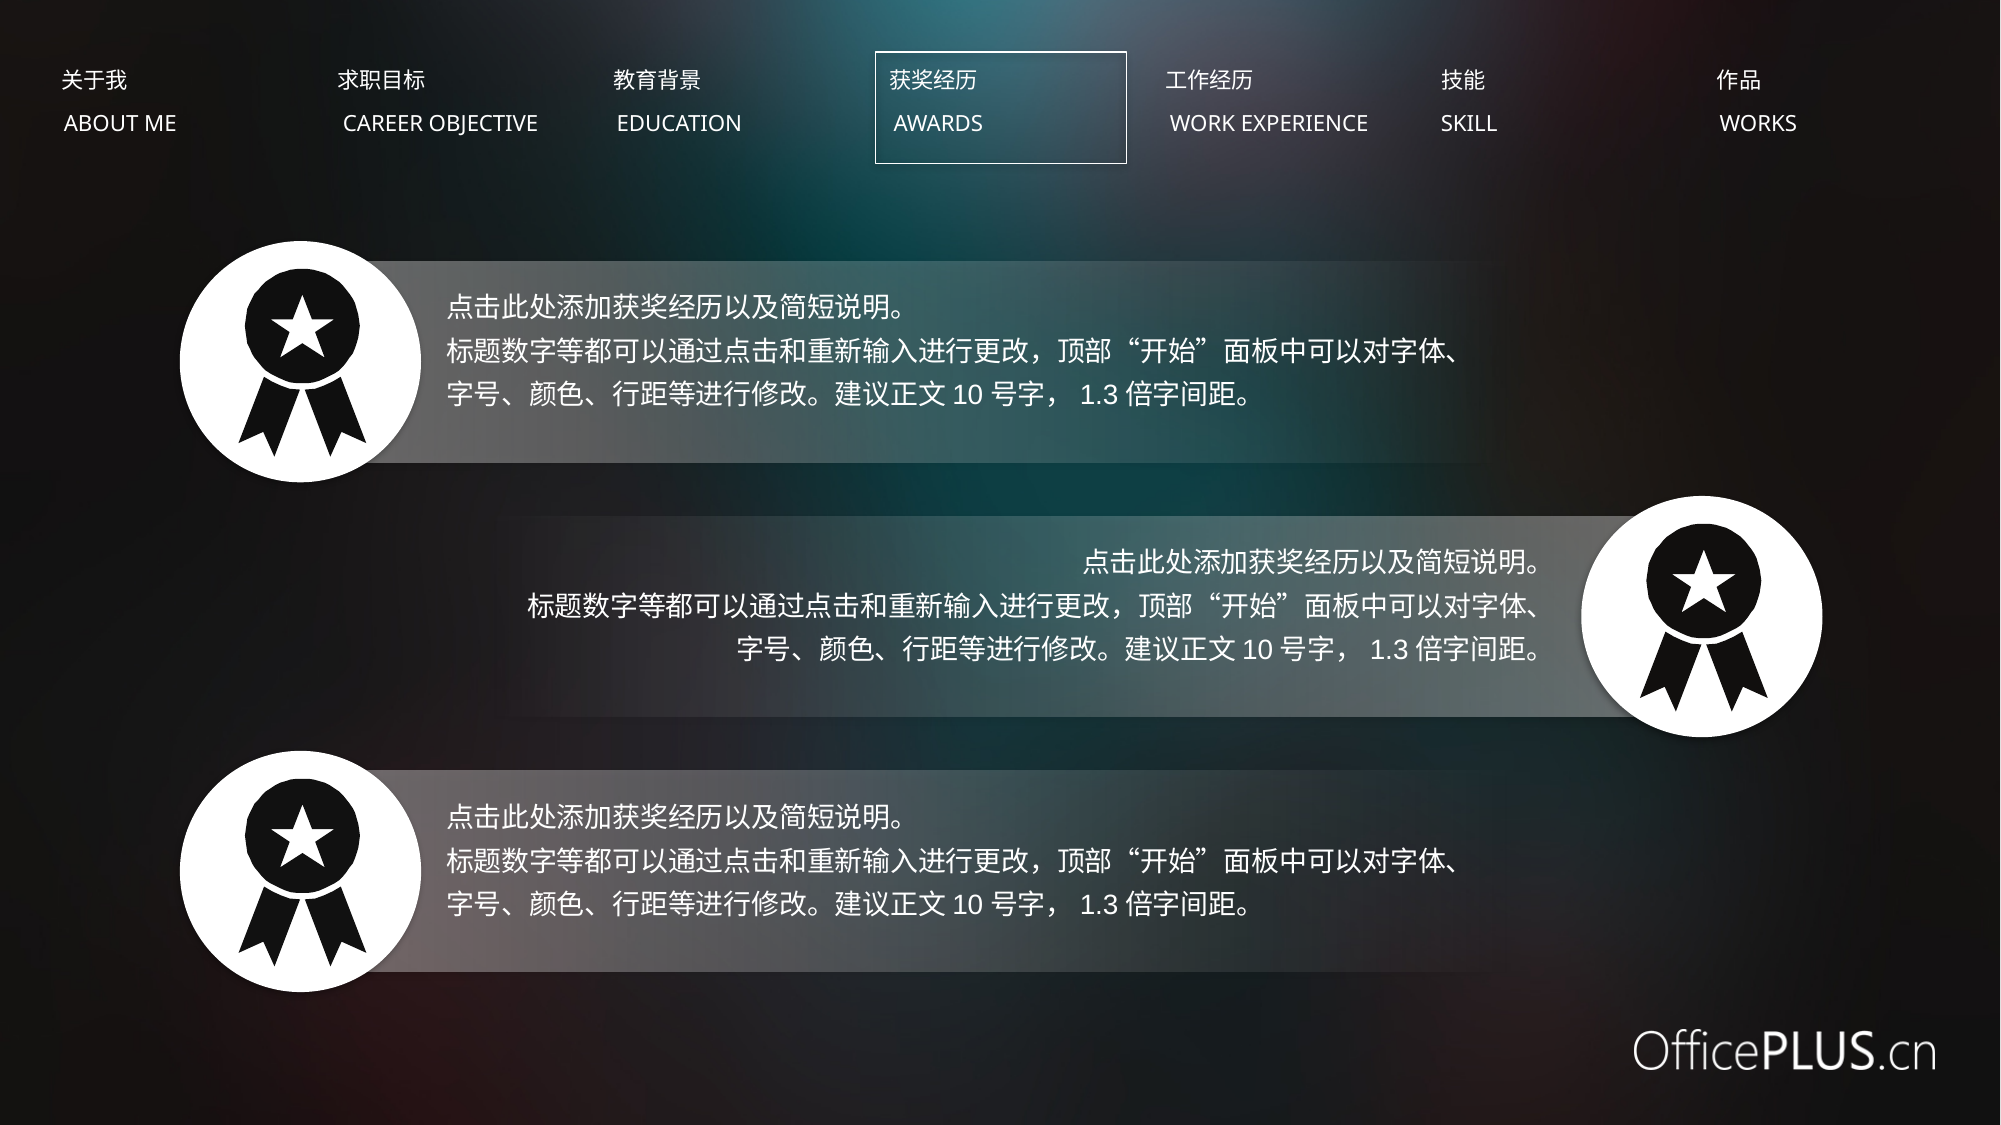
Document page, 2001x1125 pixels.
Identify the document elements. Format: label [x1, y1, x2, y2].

text_box [1149, 59, 1390, 145]
text_box [1425, 59, 1514, 145]
text_box [1701, 59, 1816, 145]
text_box [873, 59, 1004, 145]
text_box [597, 59, 762, 145]
text_box [321, 59, 560, 145]
picture [0, 0, 2001, 1125]
text_box [476, 495, 1823, 738]
text_box [45, 59, 196, 145]
text_box [875, 51, 1127, 164]
text_box [179, 750, 1524, 993]
text_box [179, 240, 1524, 483]
